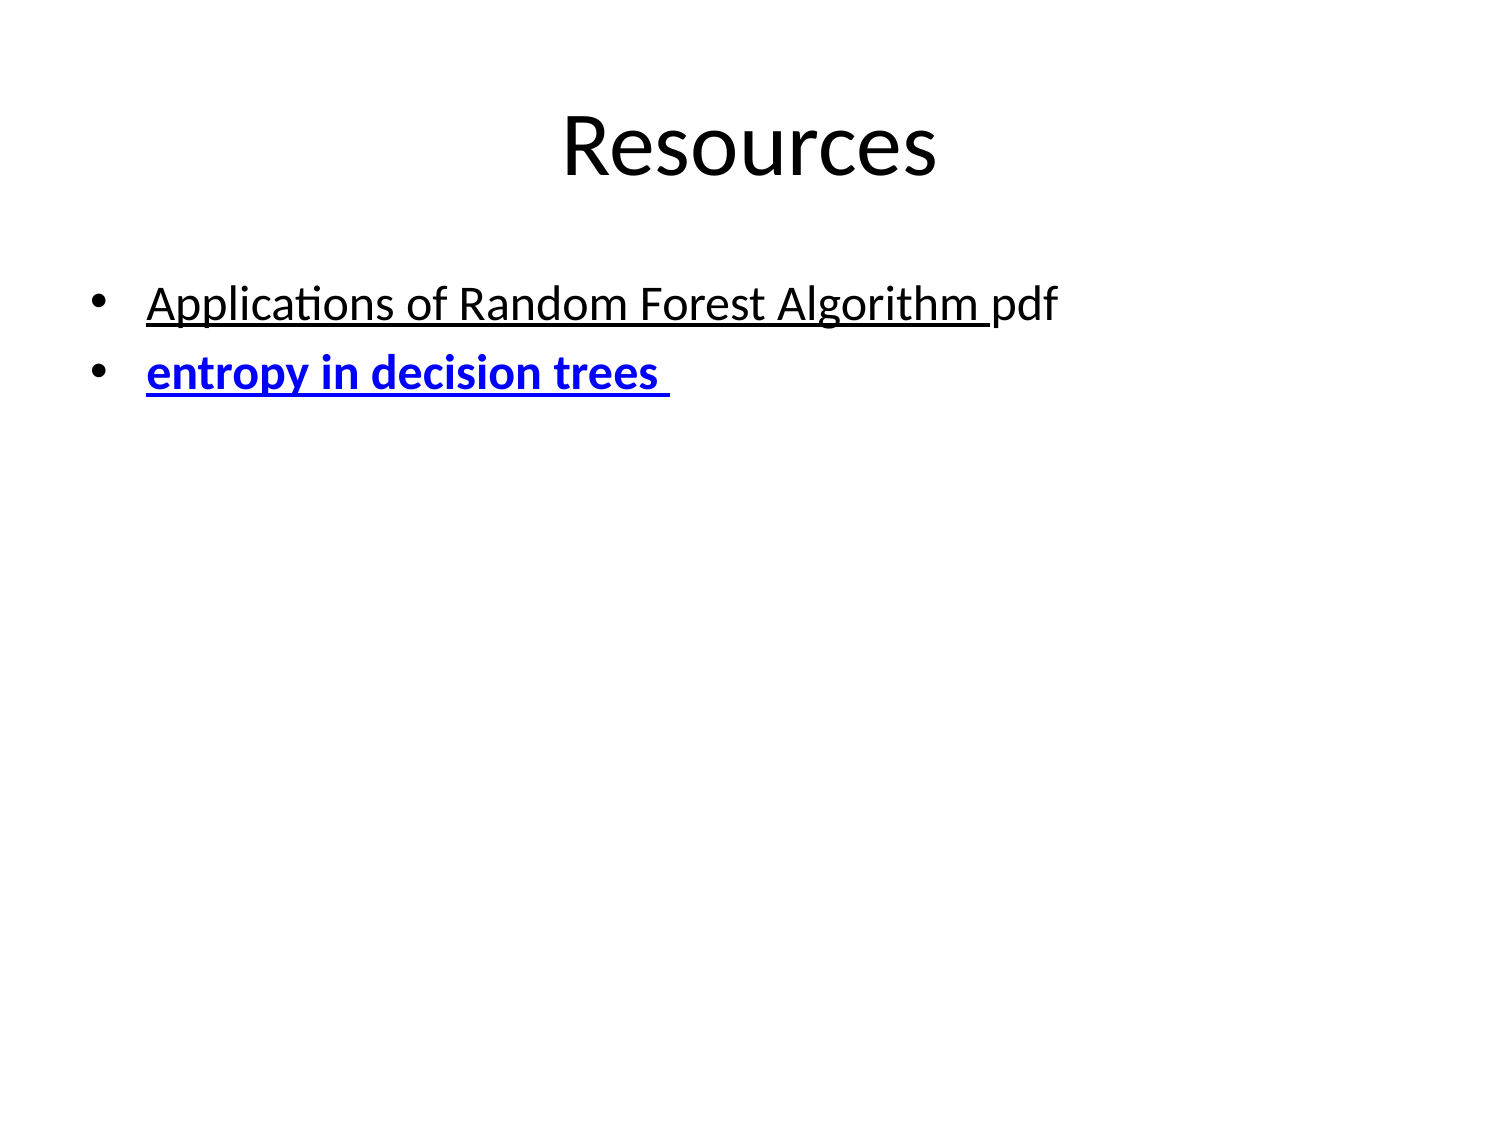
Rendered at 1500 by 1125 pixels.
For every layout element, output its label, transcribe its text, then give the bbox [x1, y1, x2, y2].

list Applications of Random Forest Algorithm pdf entropy in decision trees [75, 262, 1425, 1005]
title Resources [75, 45, 1425, 233]
